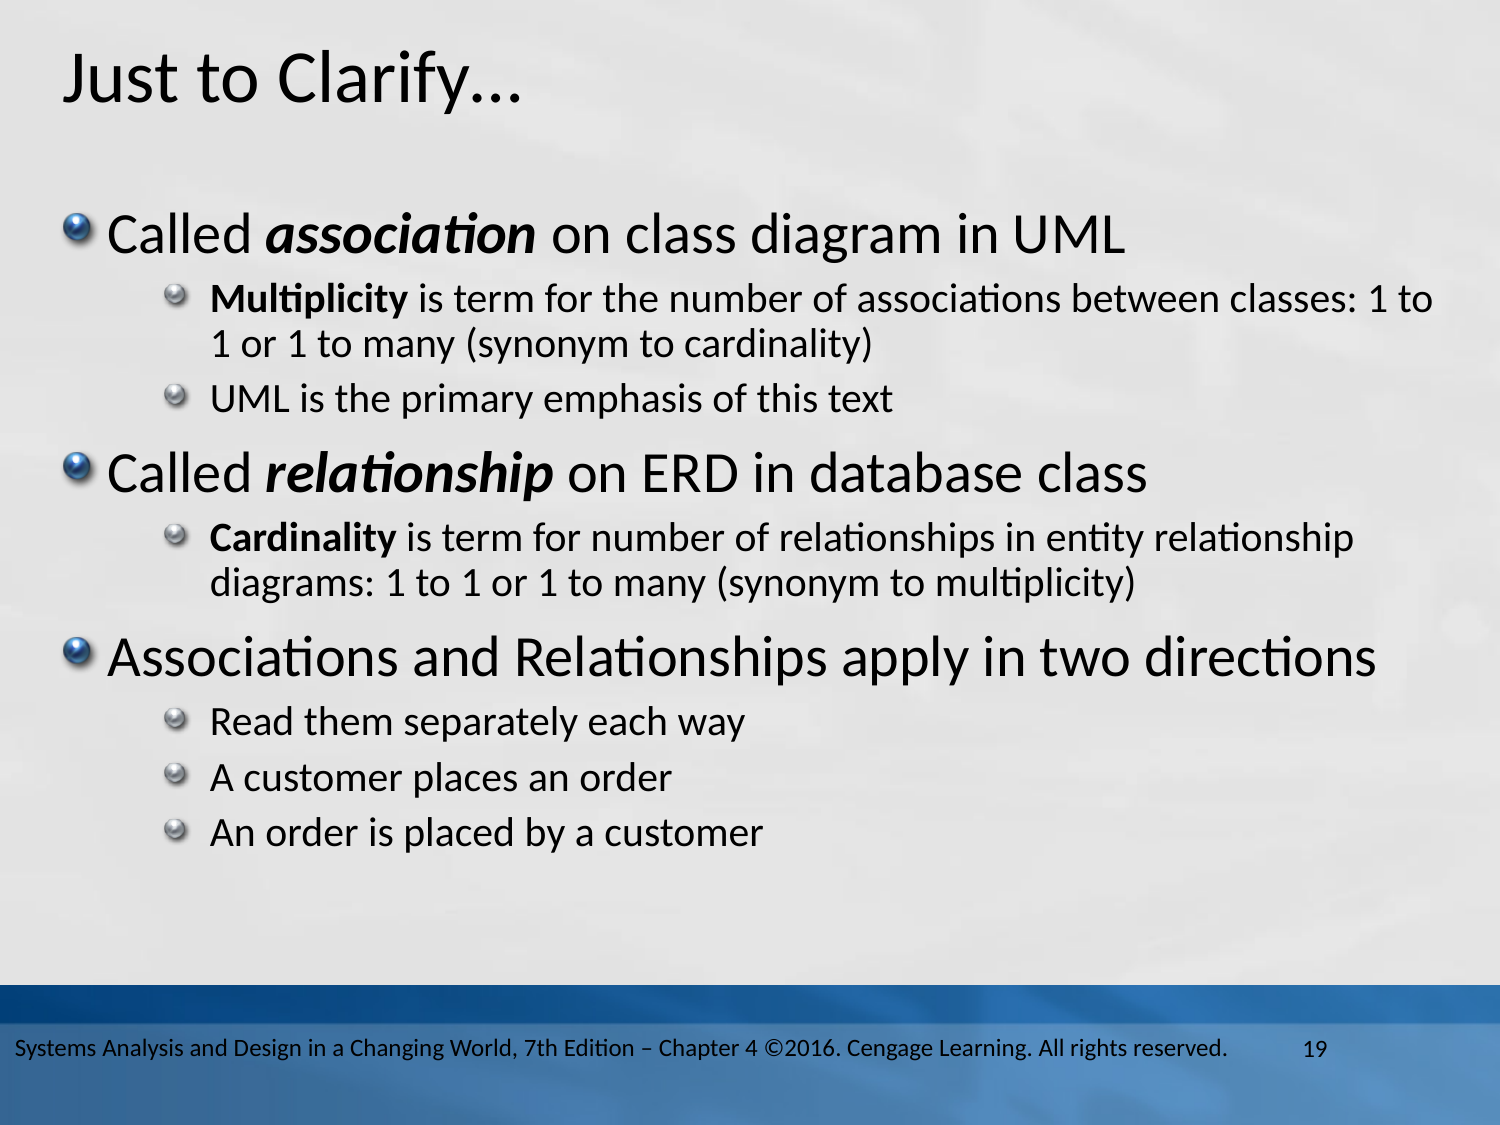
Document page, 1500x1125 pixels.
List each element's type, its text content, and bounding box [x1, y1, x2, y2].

footer Systems Analysis and Design in a Changing World, 7th Edition – Chapter 4 ©2016. Cengage Learning. All rights reserved. [0, 1024, 1250, 1075]
picture [0, 0, 1500, 1125]
list Called association on class diagram in U M L Multiplicity is term for the number of associations between classes: 1 to 1 or 1 to many (synonym to cardinality) UML is the primary emphasis of this text Called relationship on E R D in database class Cardinality is term for number of relationships in entity relationship diagrams: 1 to 1 or 1 to many (synonym to multiplicity) Associations and Relationships apply in two directions Read them separately each way A customer places an order An order is placed by a customer [59, 202, 1435, 867]
title Just to Clarify… [62, 37, 1438, 120]
slide_number 19 [1287, 1025, 1425, 1100]
